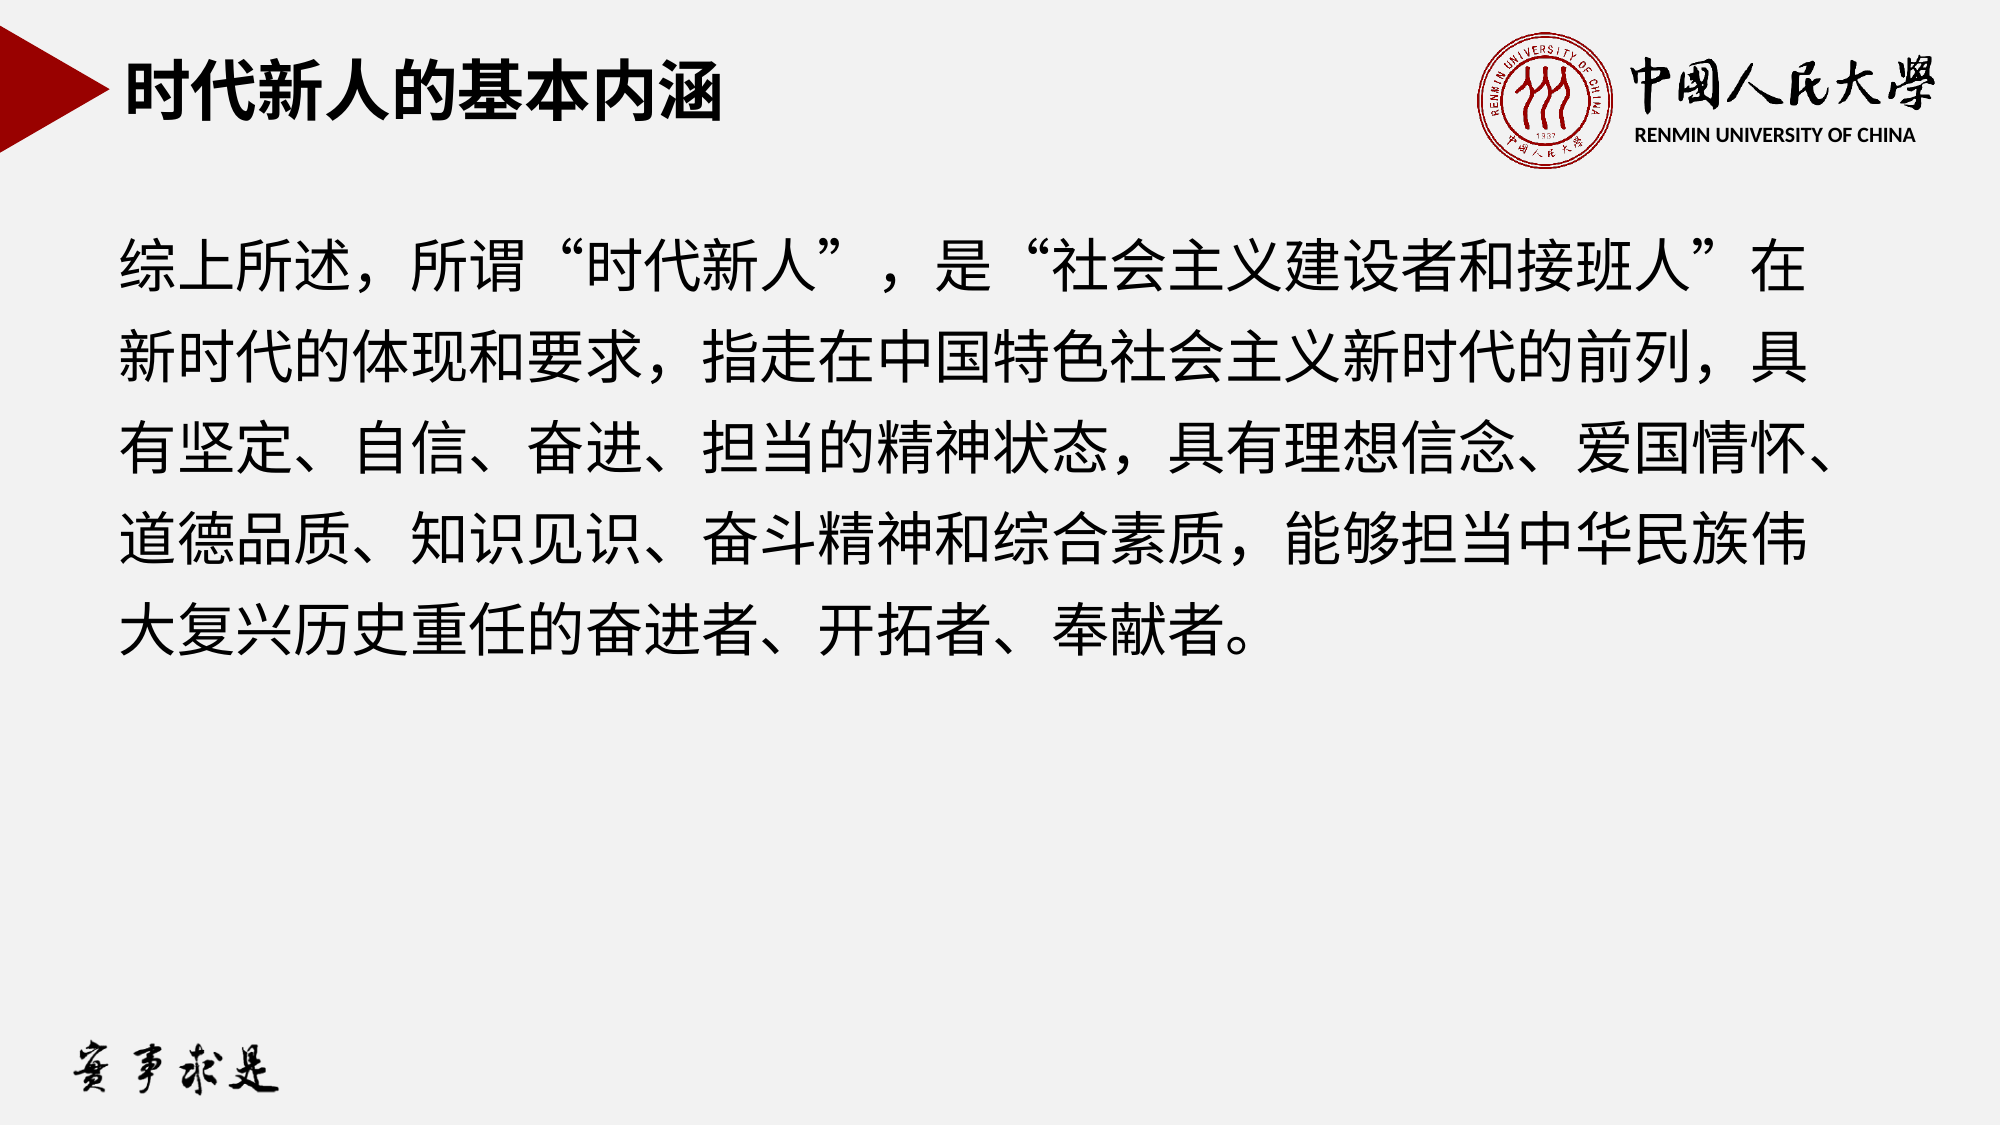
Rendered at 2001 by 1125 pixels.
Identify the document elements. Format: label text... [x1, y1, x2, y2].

text_box 综上所述，所谓“时代新人”，是“社会主义建设者和接班人”在新时代的体现和要求，指走在中国特色社会主义新时代的前列，具有坚定、自信、奋进、担当的精神状态，具有理想信念、爱国情怀、道德品质、知识见识、奋斗精神和综合素质，能够担当中华民族伟大复兴历史重任的奋进者、开拓者、奉献者。 [104, 200, 1871, 671]
picture [51, 1033, 302, 1100]
text_box [0, 25, 110, 153]
text_box 时代新人的基本内涵 [104, 38, 745, 139]
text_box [1477, 32, 1949, 169]
